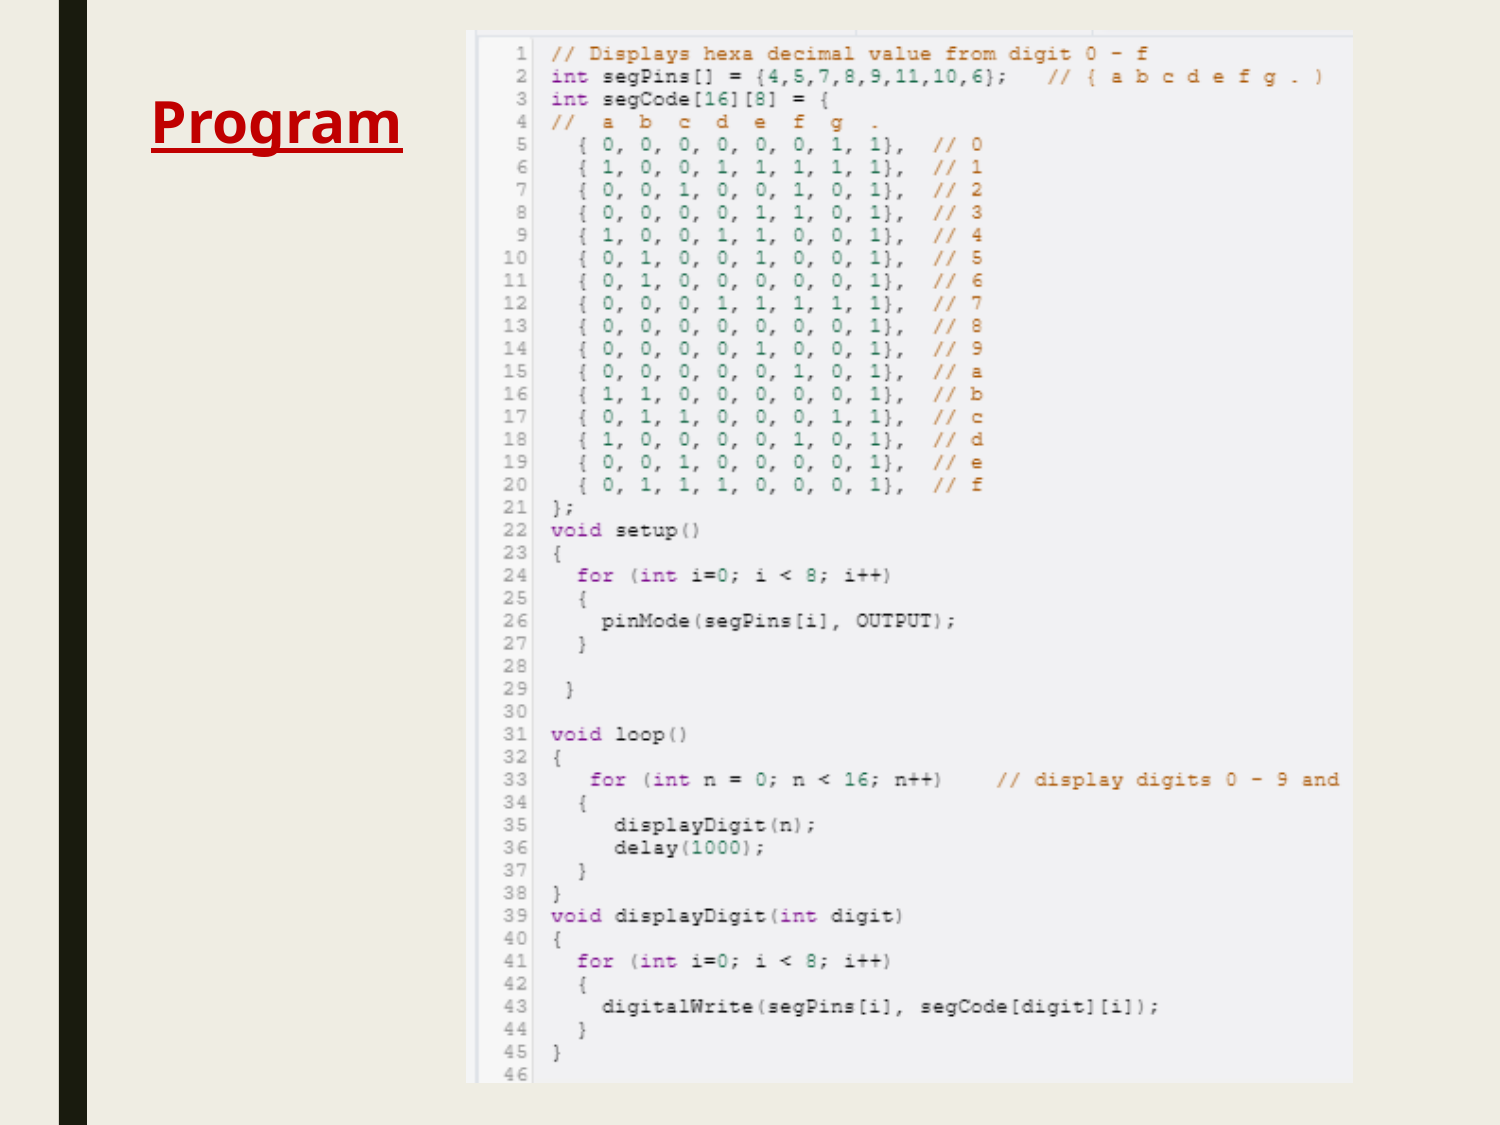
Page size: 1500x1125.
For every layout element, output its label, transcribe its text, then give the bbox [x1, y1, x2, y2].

picture [466, 30, 1353, 1083]
text_box Program [135, 78, 420, 163]
